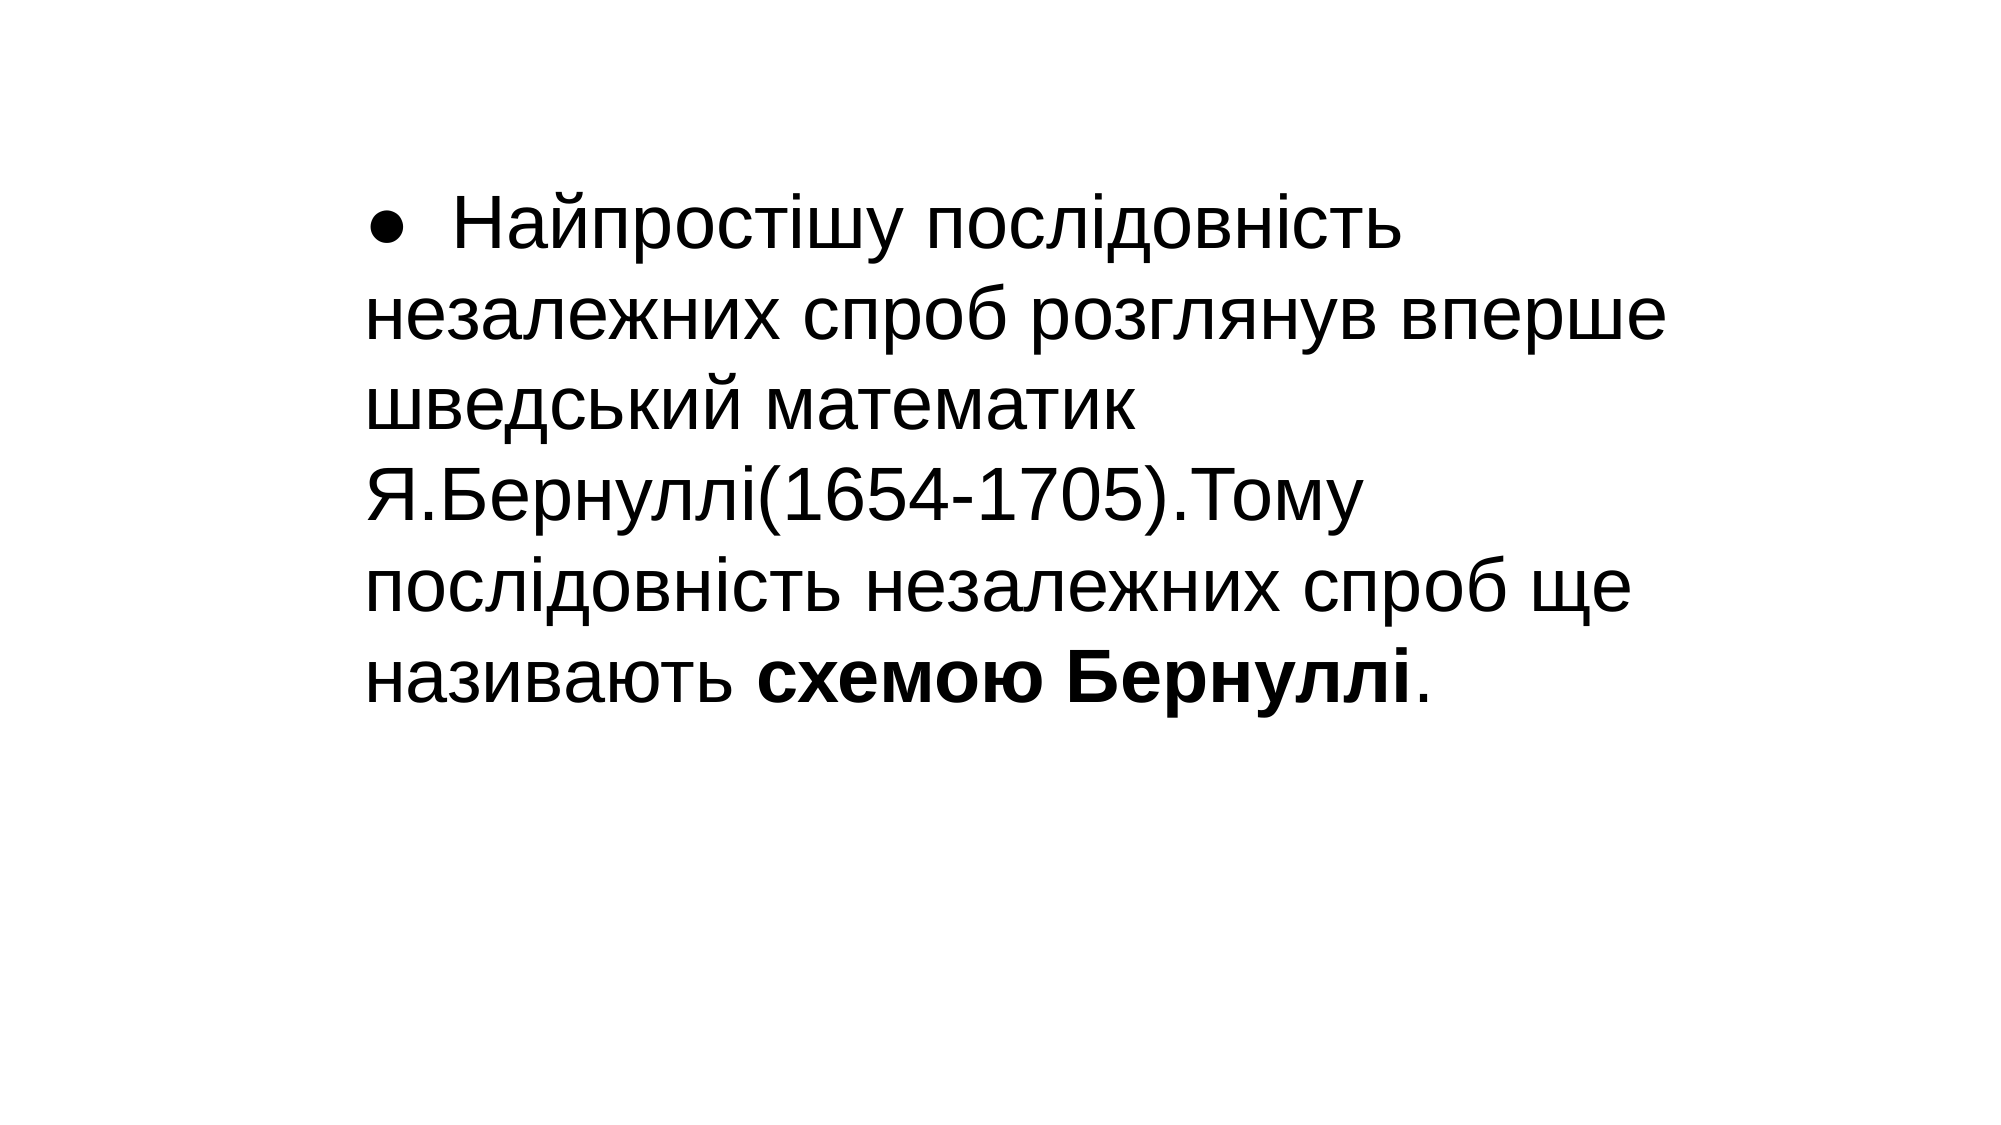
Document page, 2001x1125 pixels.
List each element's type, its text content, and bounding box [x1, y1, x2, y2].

list ● Найпростішу послідовність незалежних спроб розглянув вперше шведський математик Я.Бернуллі(1654-1705).Тому послідовність незалежних спроб ще називають схемою Бернуллі. [364, 172, 1715, 785]
